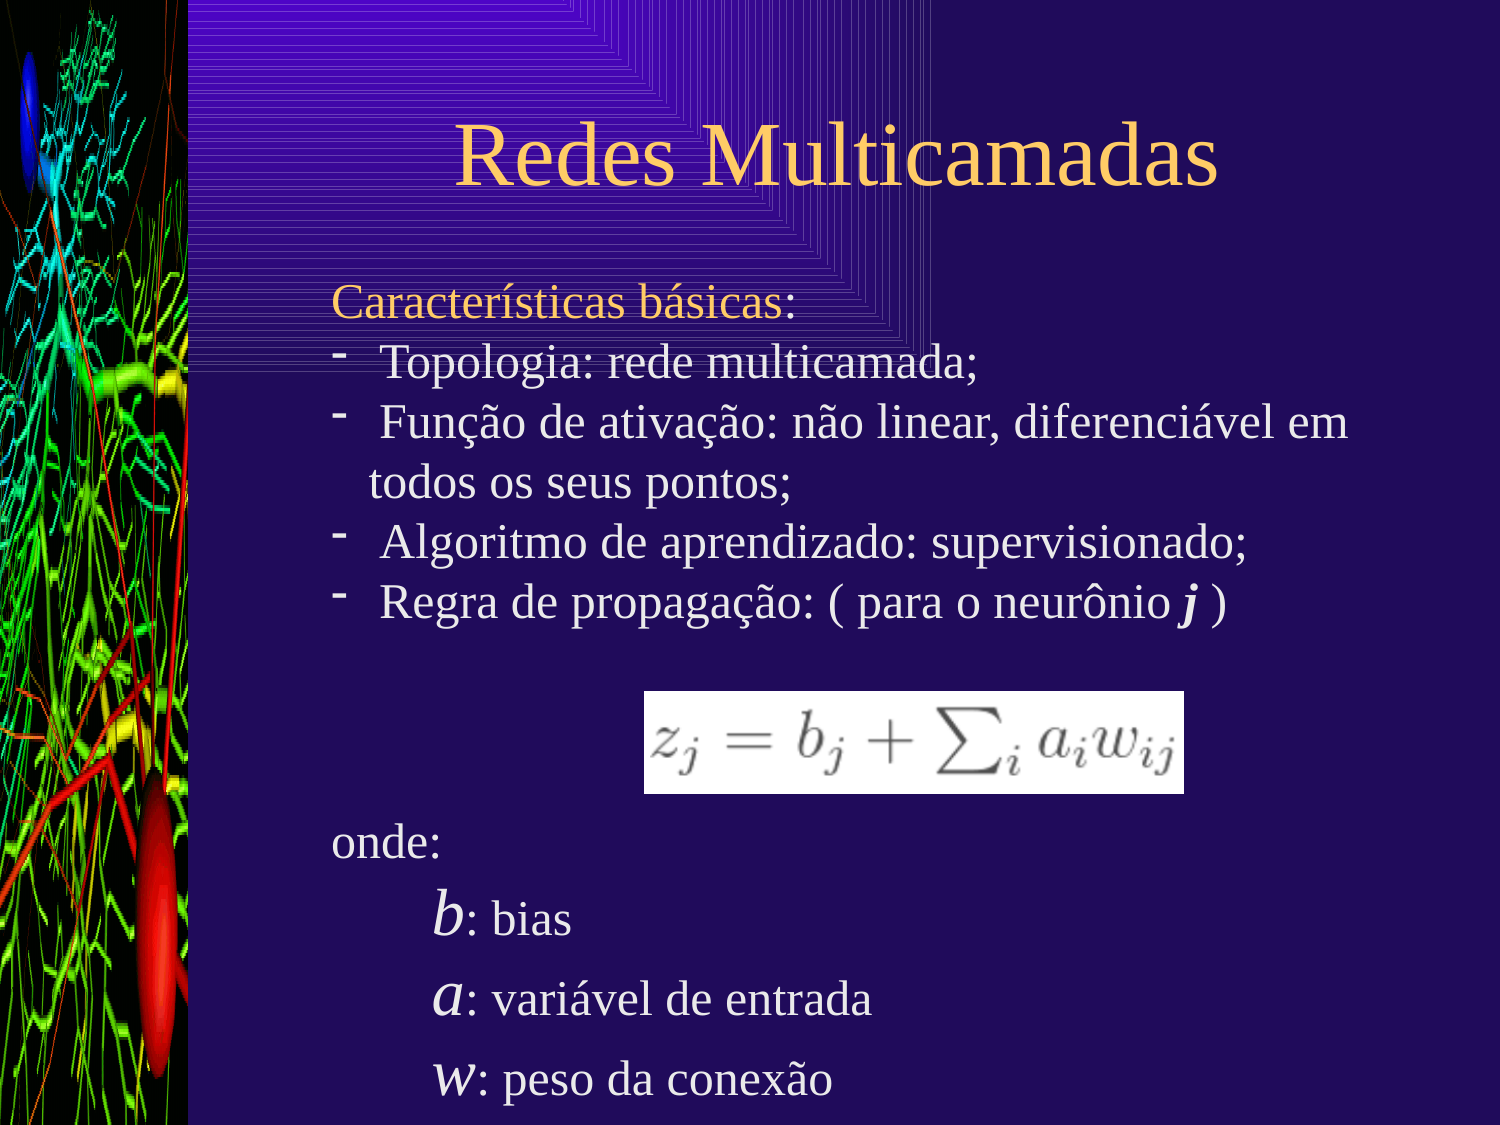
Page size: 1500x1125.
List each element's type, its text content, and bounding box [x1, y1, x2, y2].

picture [644, 691, 1184, 794]
text_box Características básicas: Topologia: rede multicamada; Função de ativação: não linear, diferenciável em todos os seus pontos; Algoritmo de aprendizado: supervisionado; Regra de propagação: ( para o neurônio j ) onde: b: bias a: variável de entrada w: peso da conexão [316, 261, 1365, 1117]
text_box Redes Multicamadas [199, 50, 1475, 248]
picture [0, 0, 188, 1125]
